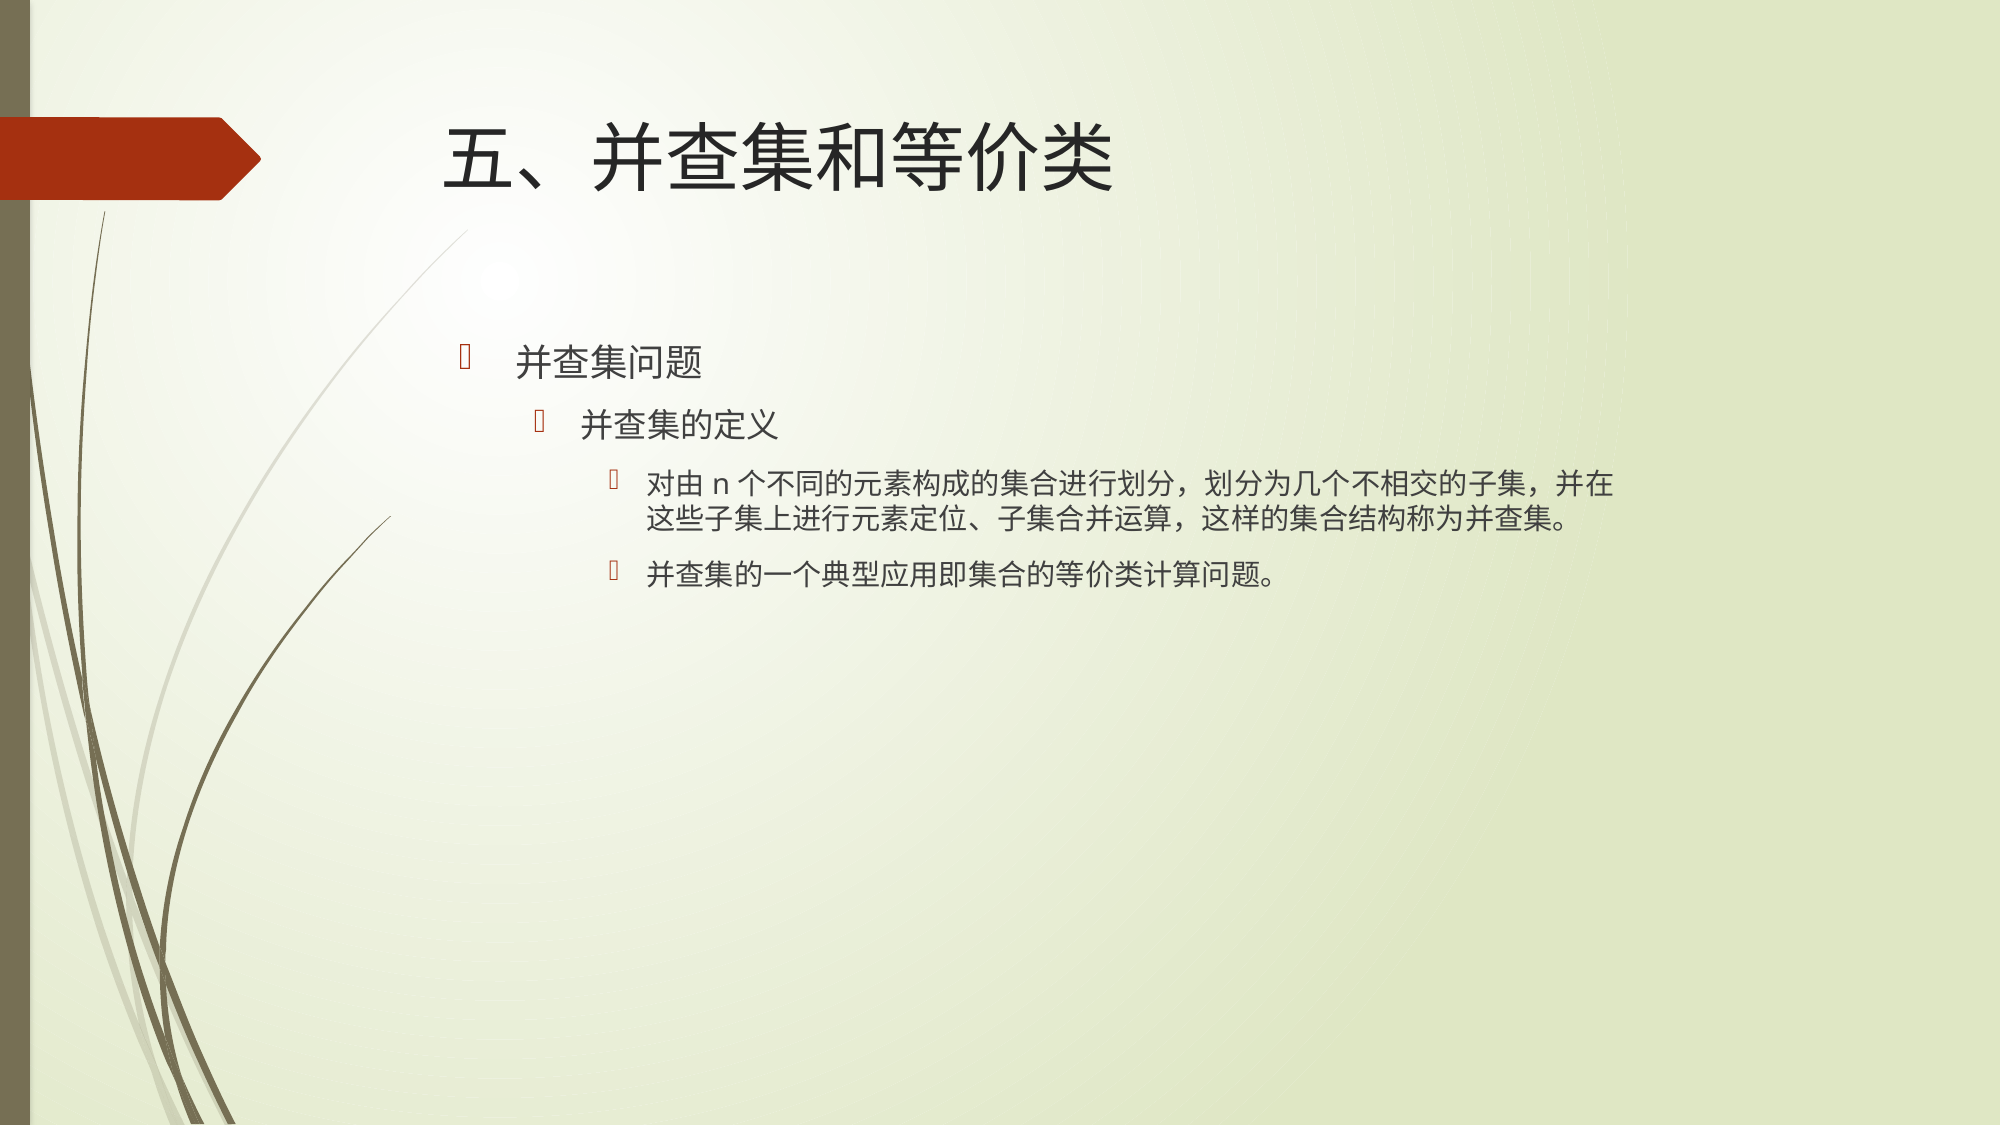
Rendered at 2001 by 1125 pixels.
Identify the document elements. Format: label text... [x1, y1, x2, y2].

title 五、并查集和等价类 [425, 102, 1888, 313]
list 并查集问题 并查集的定义 对由n个不同的元素构成的集合进行划分，划分为几个不相交的子集，并在这些子集上进行元素定位、子集合并运算，这样的集合结构称为并查集。 并查集的一个典型应用即集合的等价类计算问题。 [444, 331, 1633, 1006]
